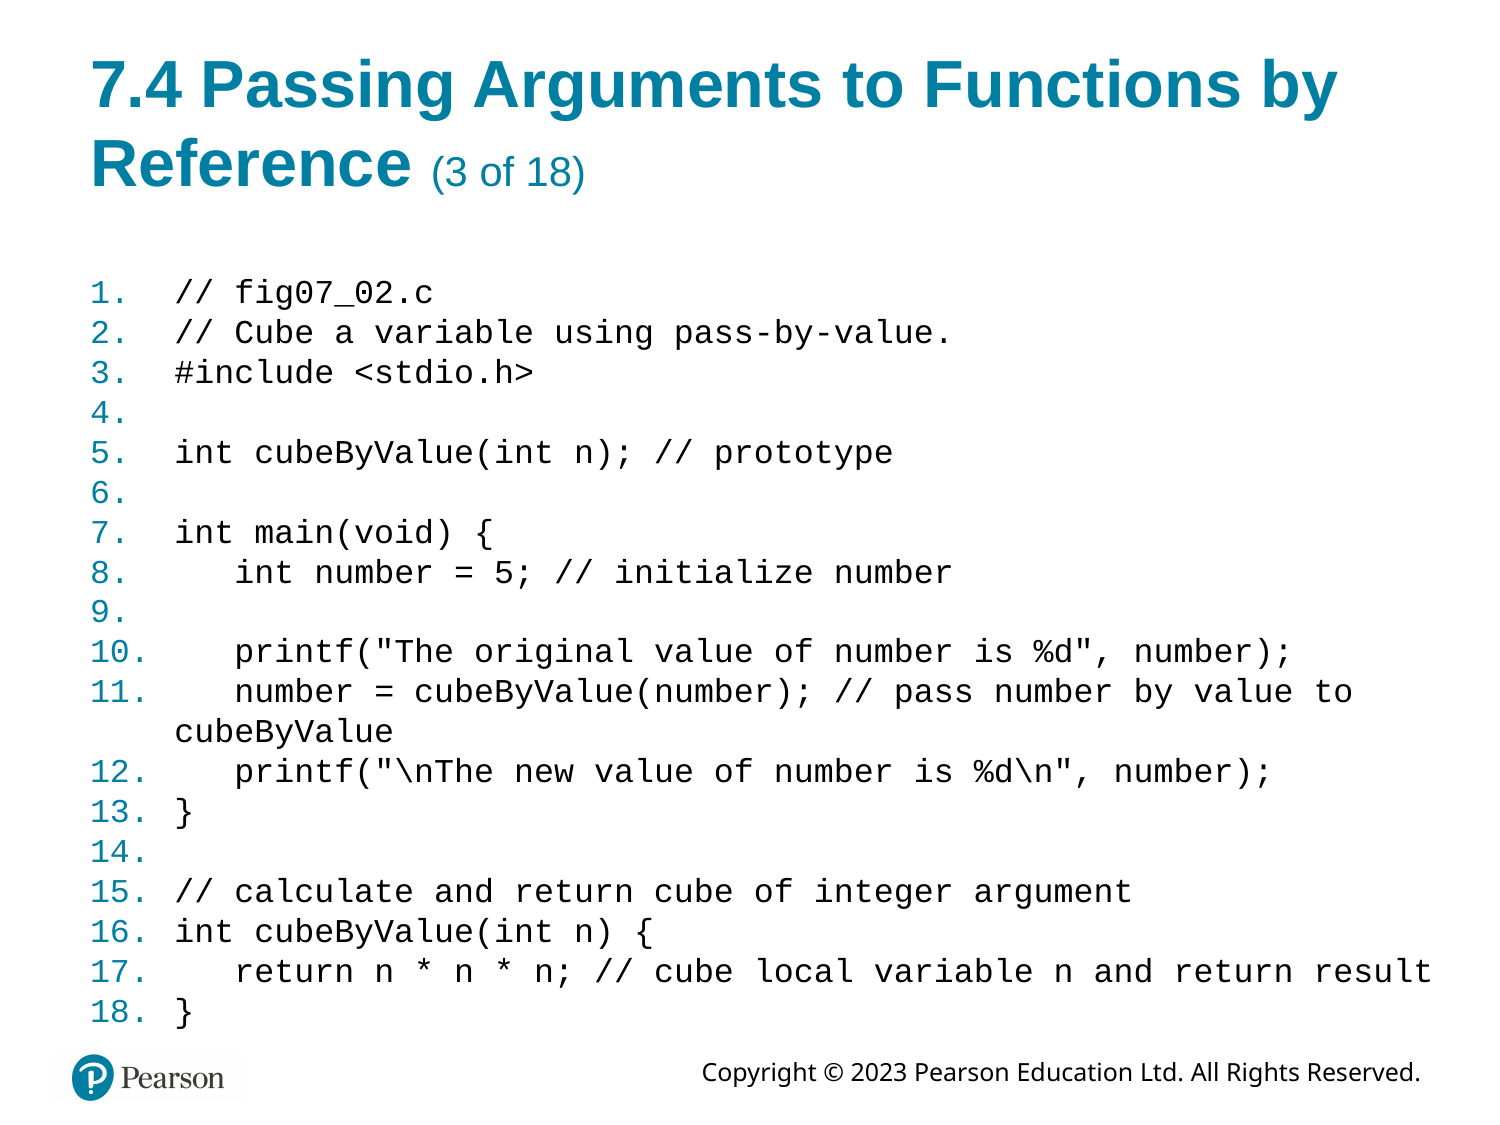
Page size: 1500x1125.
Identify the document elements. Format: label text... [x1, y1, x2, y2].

title 7.4 Passing Arguments to Functions by Reference (3 of 18) [75, 35, 1425, 216]
picture [51, 1053, 245, 1102]
list // fig07_02.c // Cube a variable using pass-by-value. #include <stdio.h> int cubeByValue(int n); // prototype int main(void) { int number = 5; // initialize number printf("The original value of number is %d", number); number = cubeByValue(number); // pass number by value to cubeByValue printf("\nThe new value of number is %d\n", number); } // calculate and return cube of integer argument int cubeByValue(int n) { return n * n * n; // cube local variable n and return result } [75, 255, 1462, 1041]
